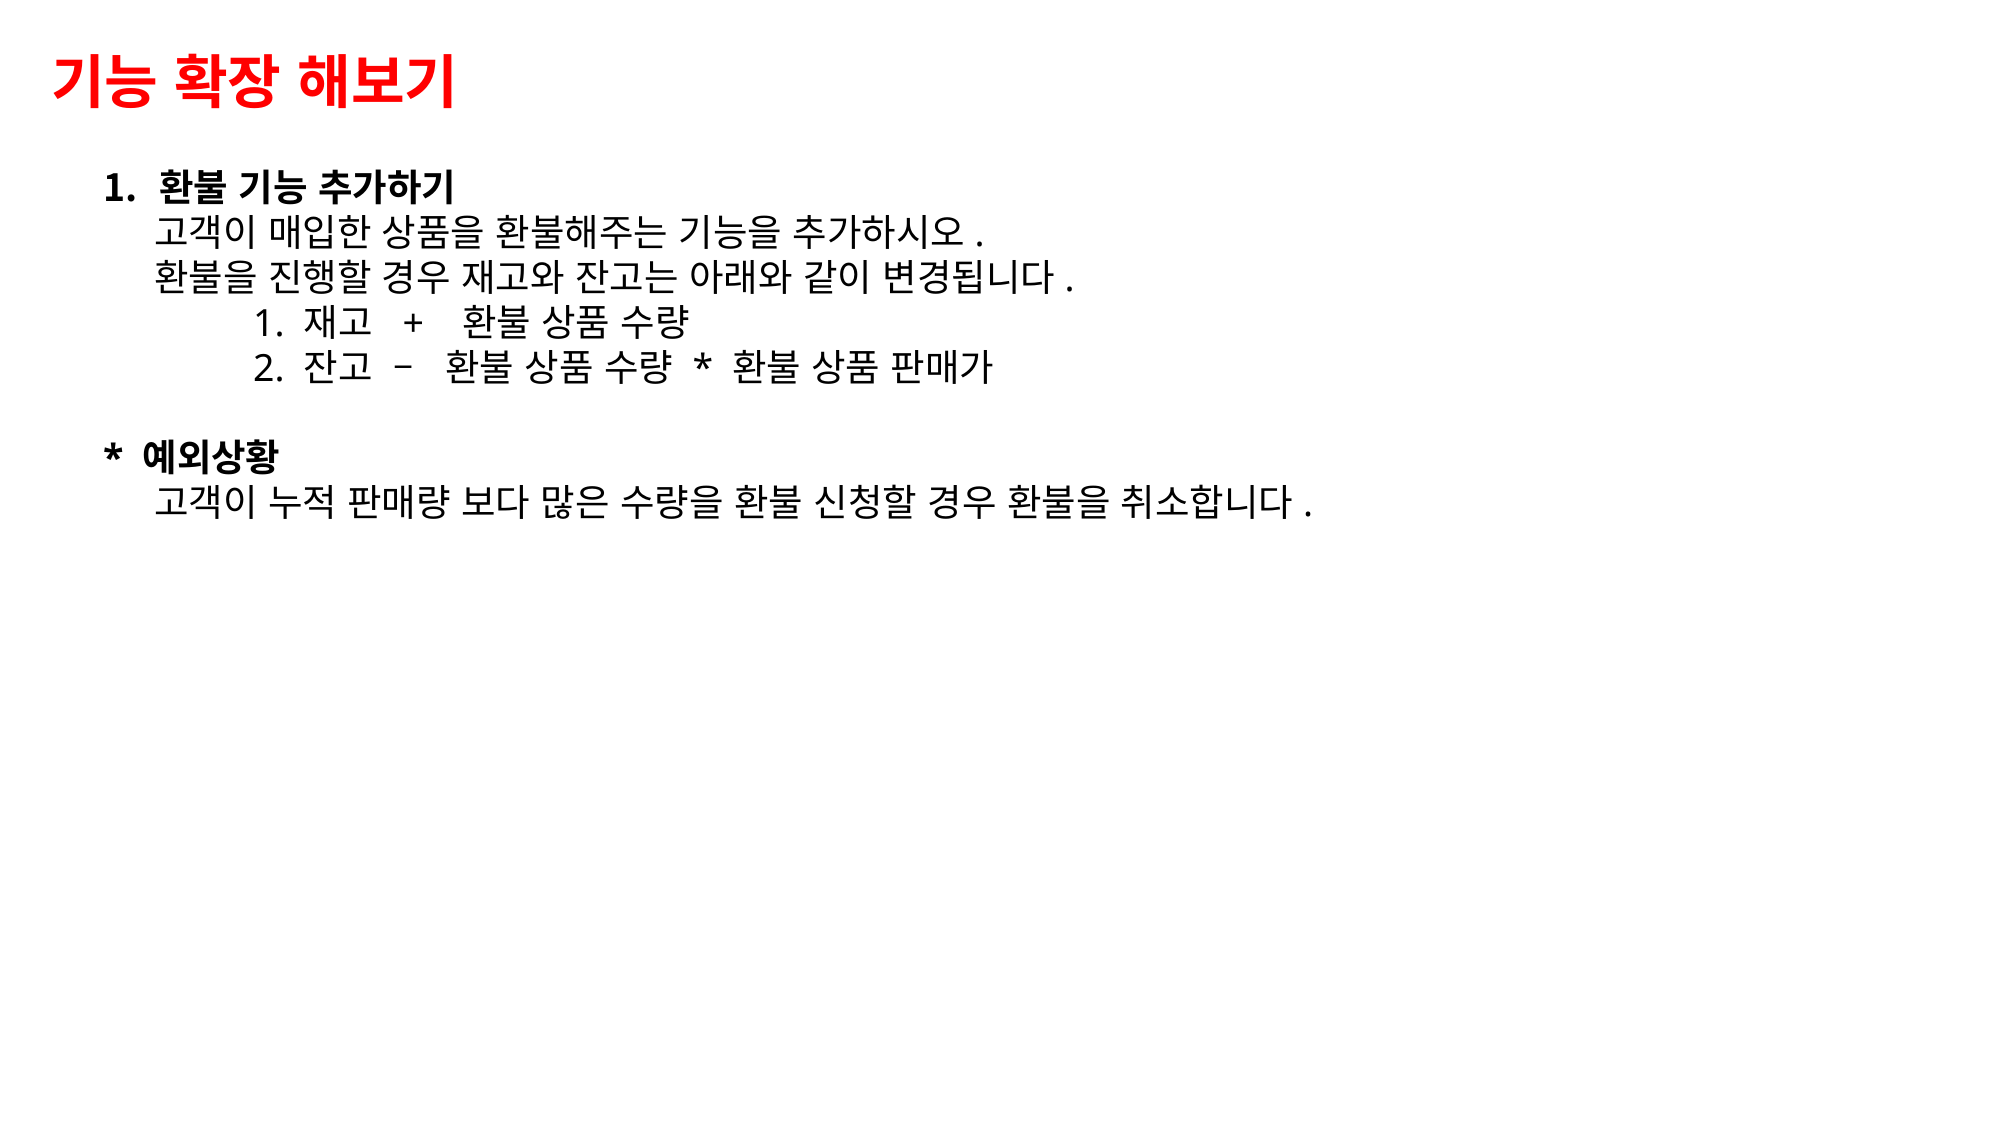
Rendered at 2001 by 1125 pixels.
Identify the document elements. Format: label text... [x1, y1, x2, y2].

text_box 환불 기능 추가하기 고객이 매입한 상품을 환불해주는 기능을 추가하시오. 환불을 진행할 경우 재고와 잔고는 아래와 같이 변경됩니다. 1. 재고 + 환불 상품 수량 2. 잔고 – 환불 상품 수량 * 환불 상품 판매가 * 예외상황 고객이 누적 판매량 보다 많은 수량을 환불 신청할 경우 환불을 취소합니다. [88, 156, 1763, 577]
text_box 기능 확장 해보기 [36, 37, 617, 123]
